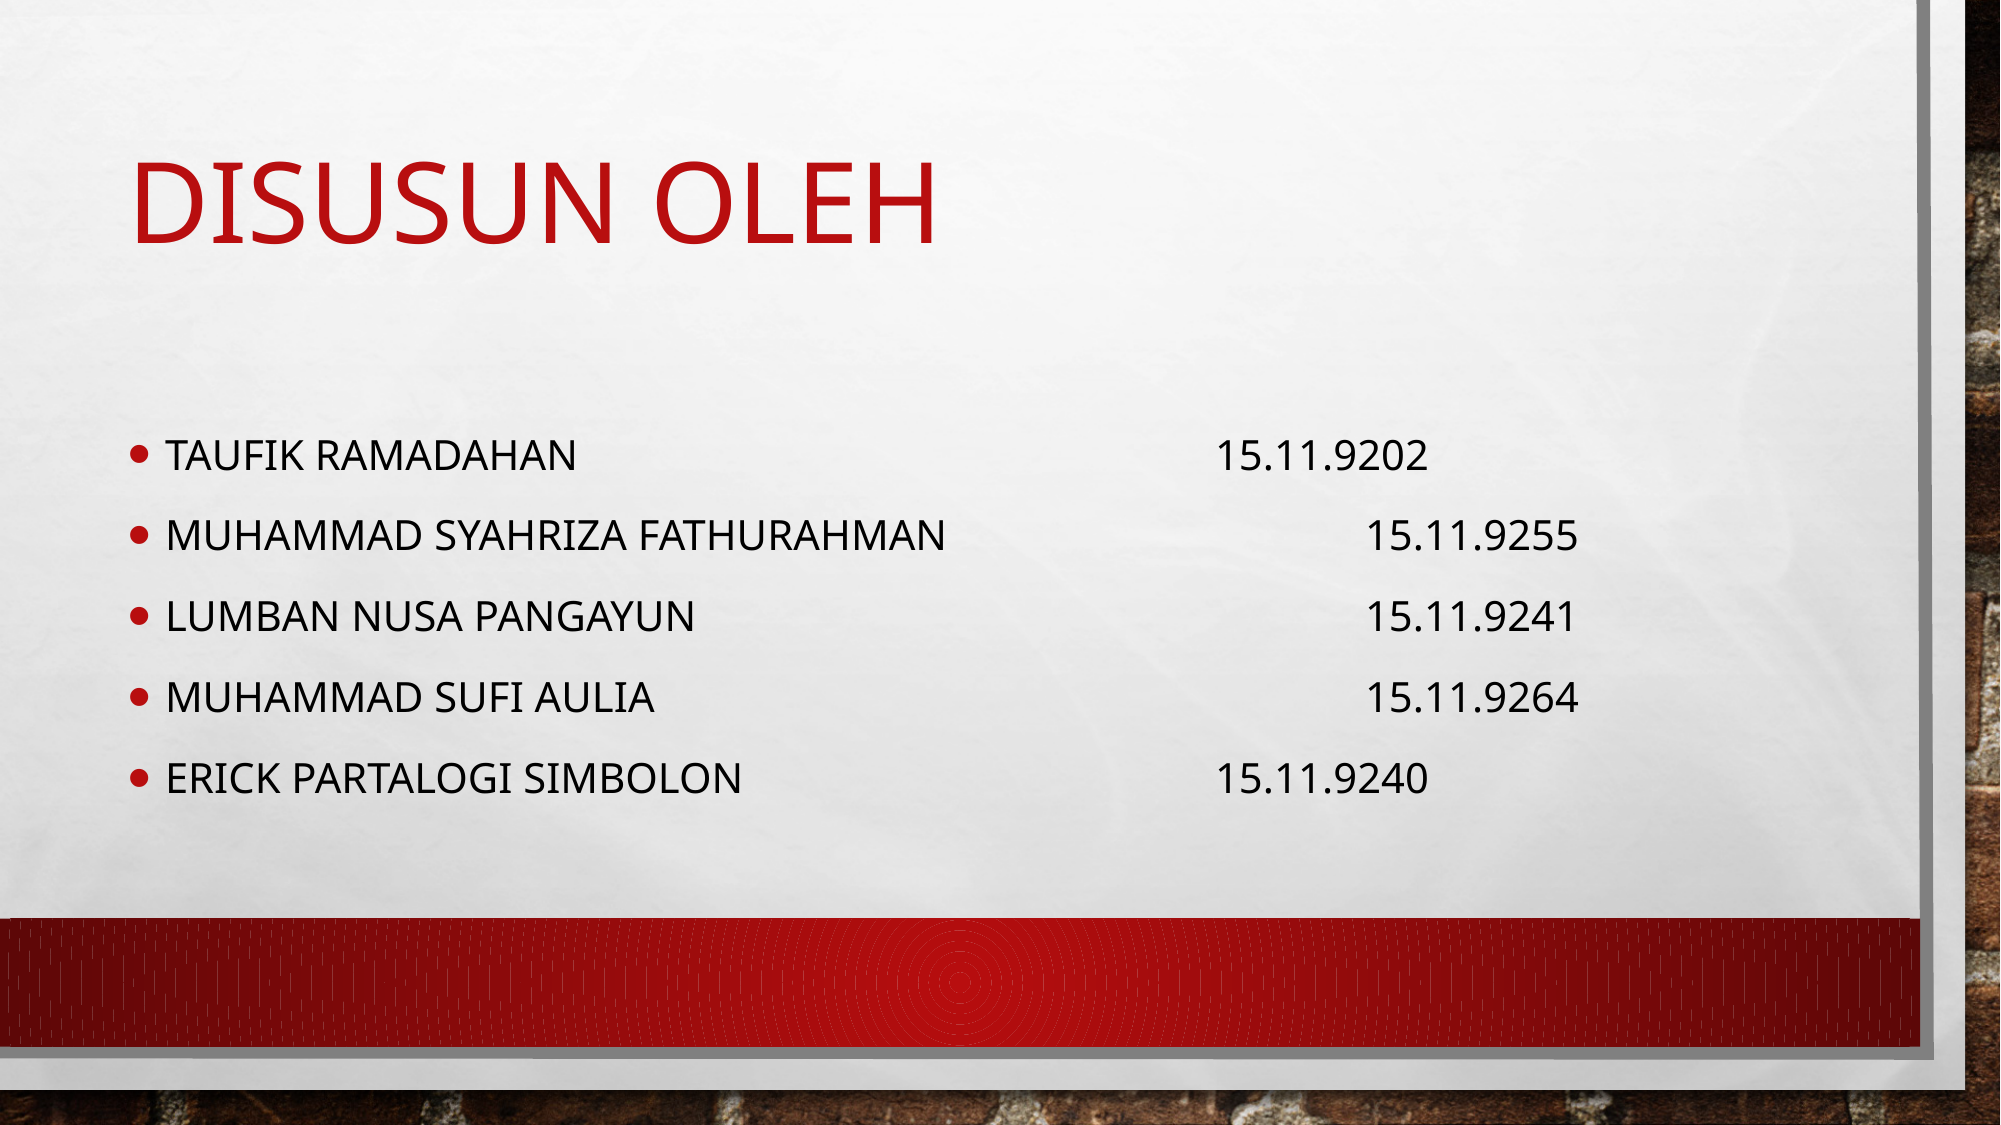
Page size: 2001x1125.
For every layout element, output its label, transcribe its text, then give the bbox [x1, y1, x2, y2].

title DISUSUN OLEH [112, 112, 1818, 302]
picture [0, 0, 2000, 1125]
list Taufik Ramadahan 15.11.9202 Muhammad Syahriza Fathurahman 15.11.9255 Lumban Nusa pangayun 15.11.9241 Muhammad Sufi Aulia 15.11.9264 Erick Partalogi simbolon 15.11.9240 [112, 338, 1818, 882]
